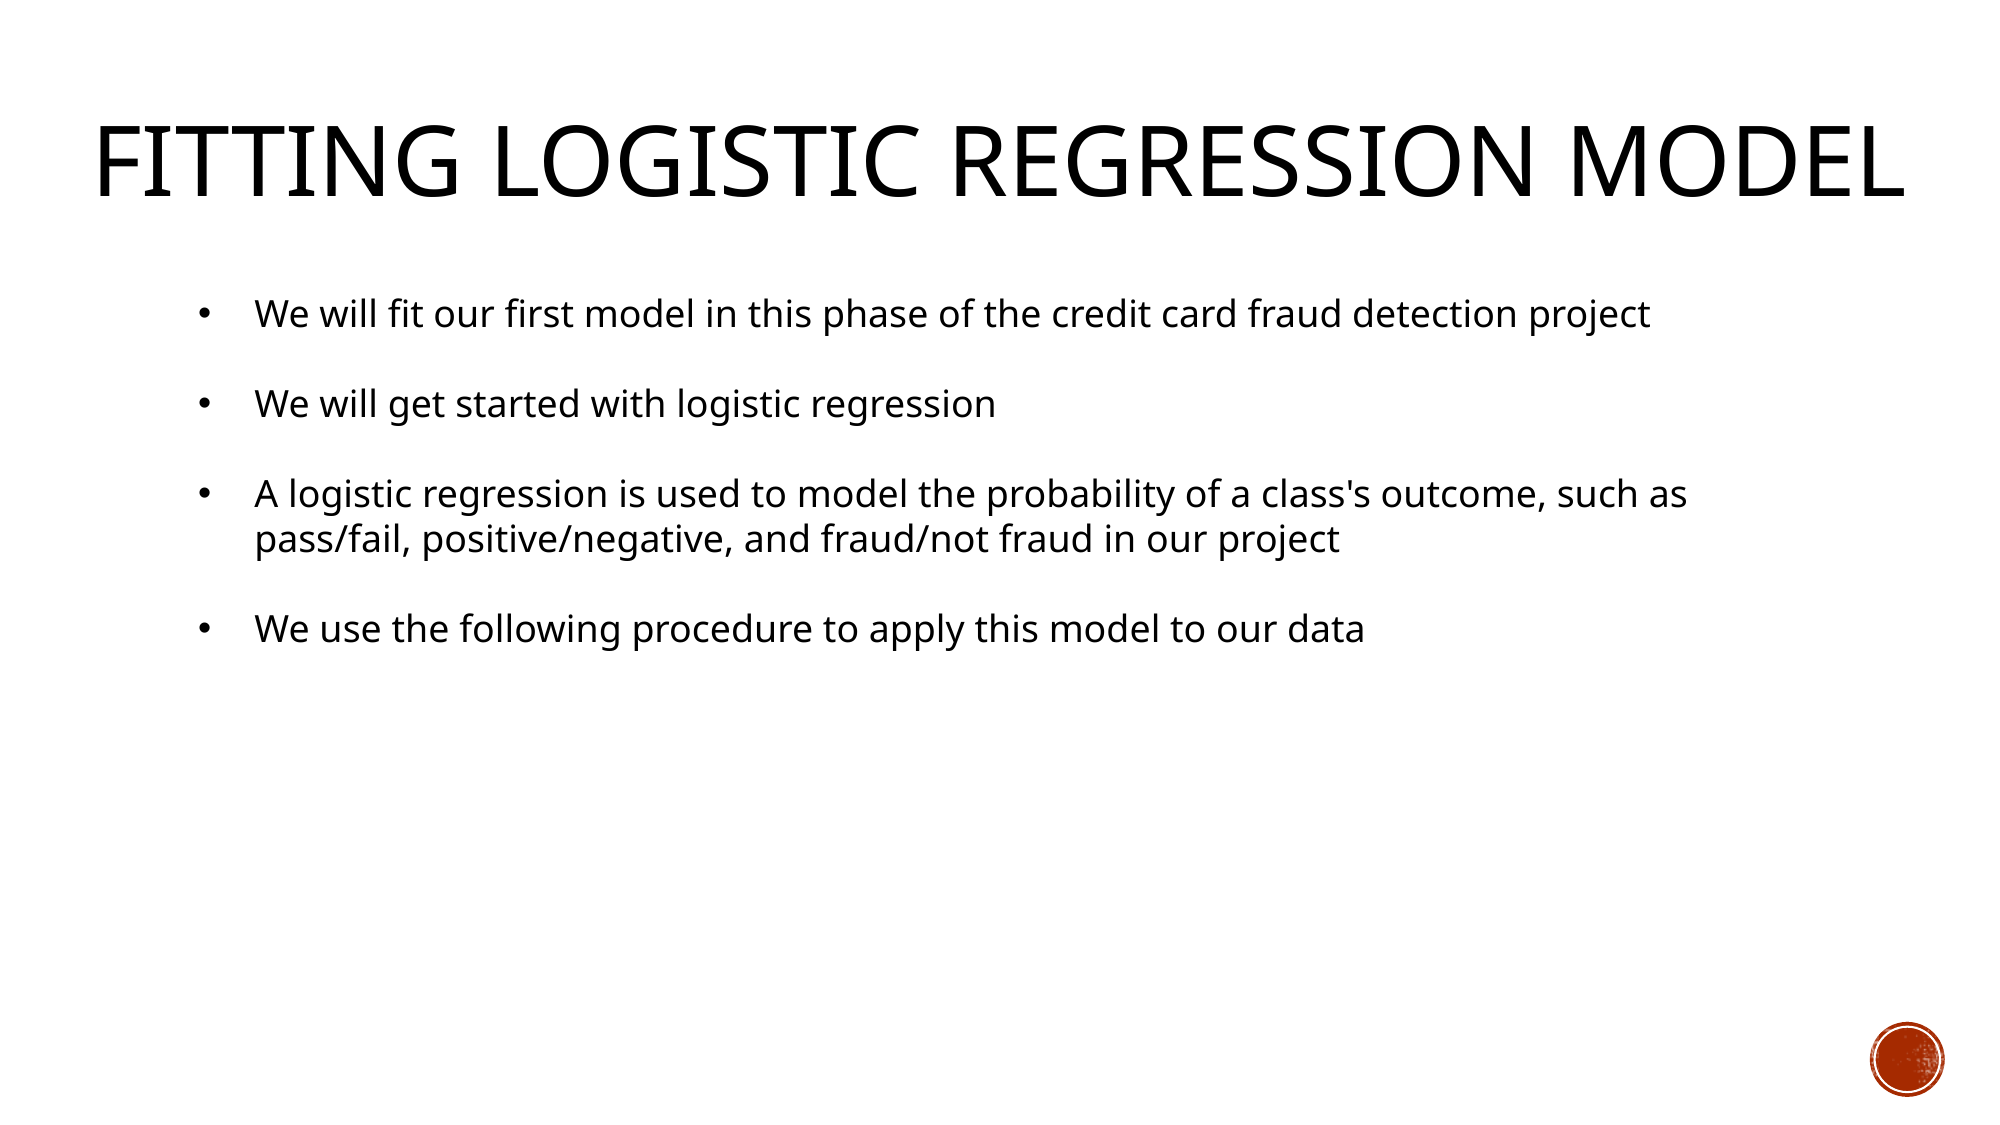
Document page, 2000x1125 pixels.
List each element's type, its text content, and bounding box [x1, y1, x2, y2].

text_box We will fit our first model in this phase of the credit card fraud detection project We will get started with logistic regression A logistic regression is used to model the probability of a class's outcome, such as pass/fail, positive/negative, and fraud/not fraud in our project We use the following procedure to apply this model to our data [183, 282, 1803, 658]
title Fitting Logistic Regression Model [0, 101, 2000, 345]
